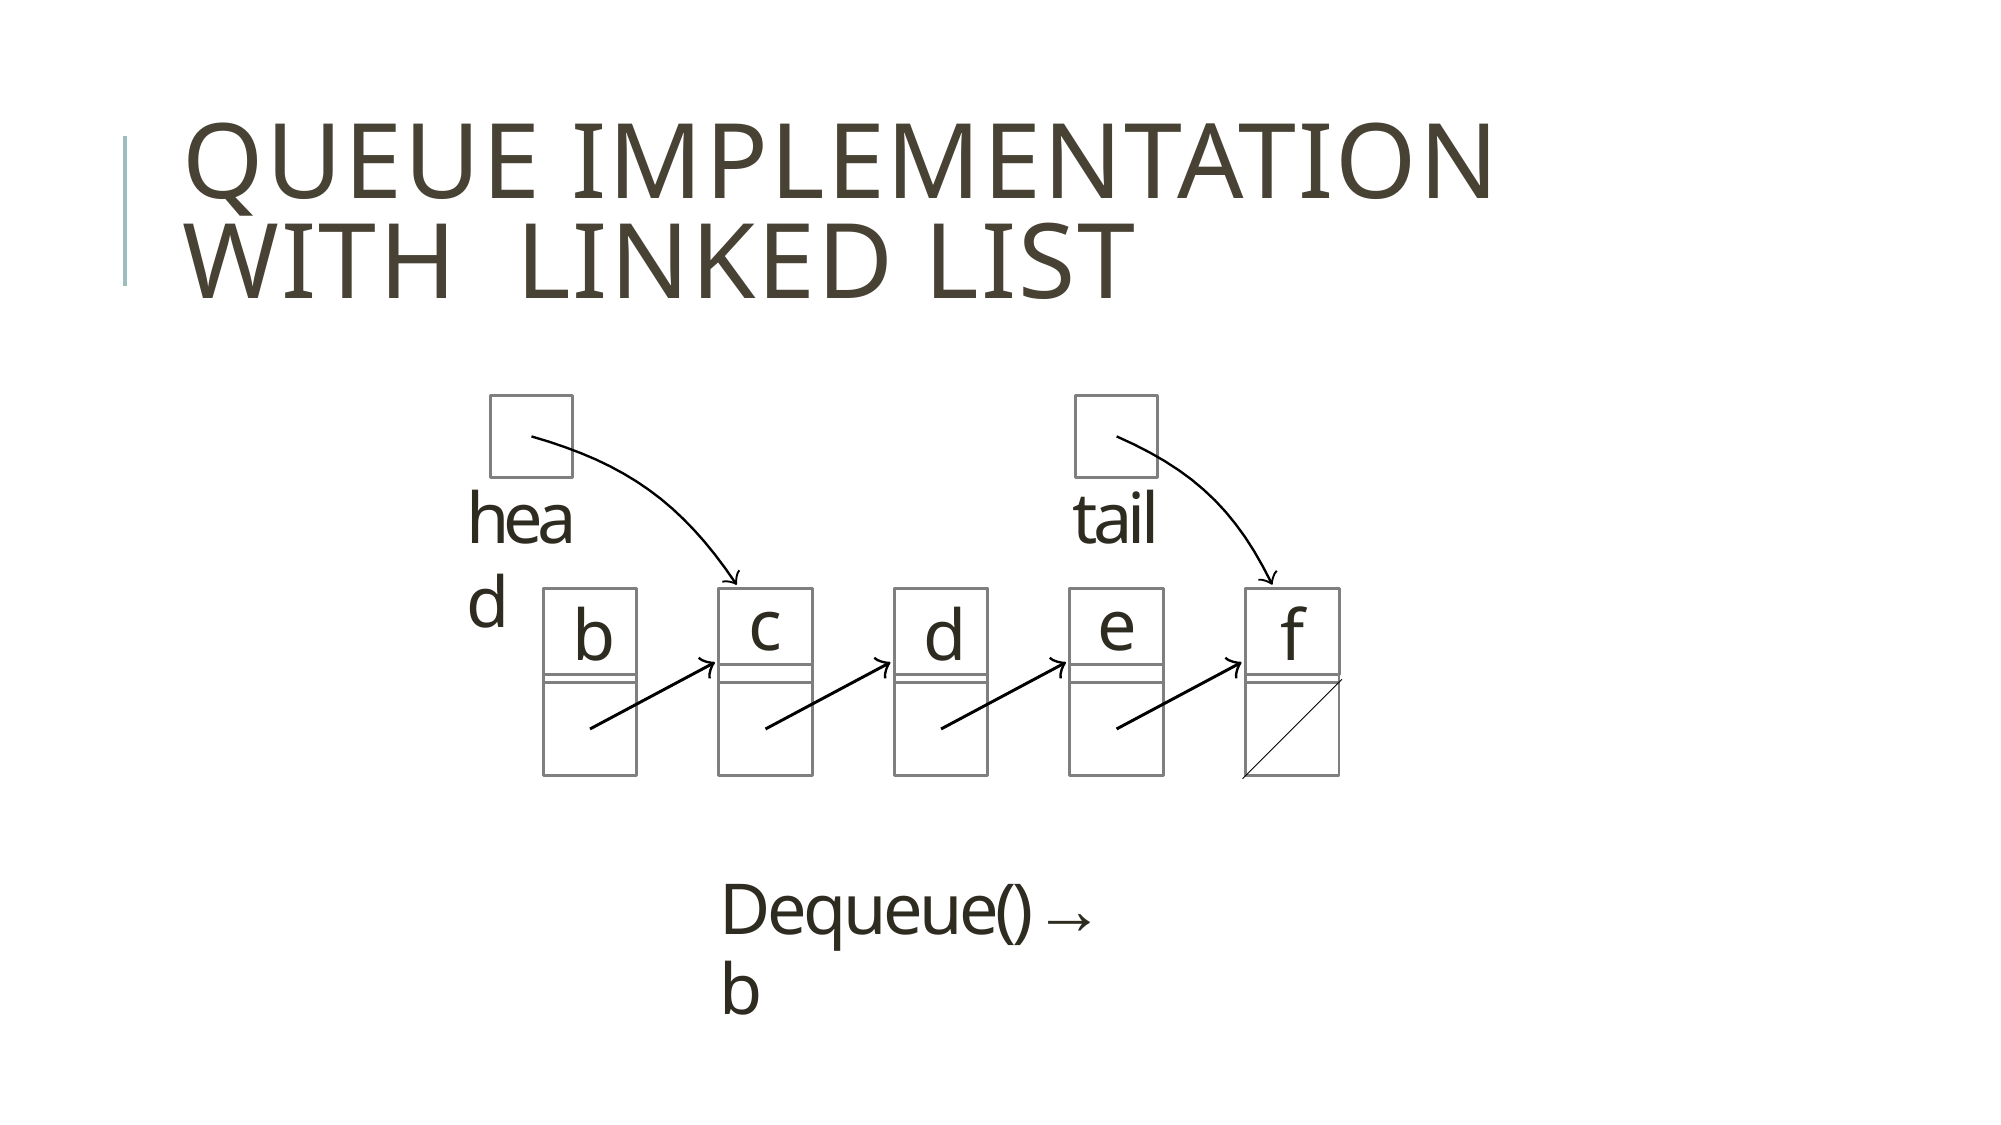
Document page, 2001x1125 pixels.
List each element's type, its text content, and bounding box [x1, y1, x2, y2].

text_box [528, 433, 1344, 780]
text_box head [462, 468, 522, 642]
text_box Dequeue()→ b [715, 867, 1145, 1029]
title Queue Implementation with Linked List [168, 96, 1763, 342]
text_box [1075, 395, 1158, 428]
text_box [490, 395, 573, 468]
